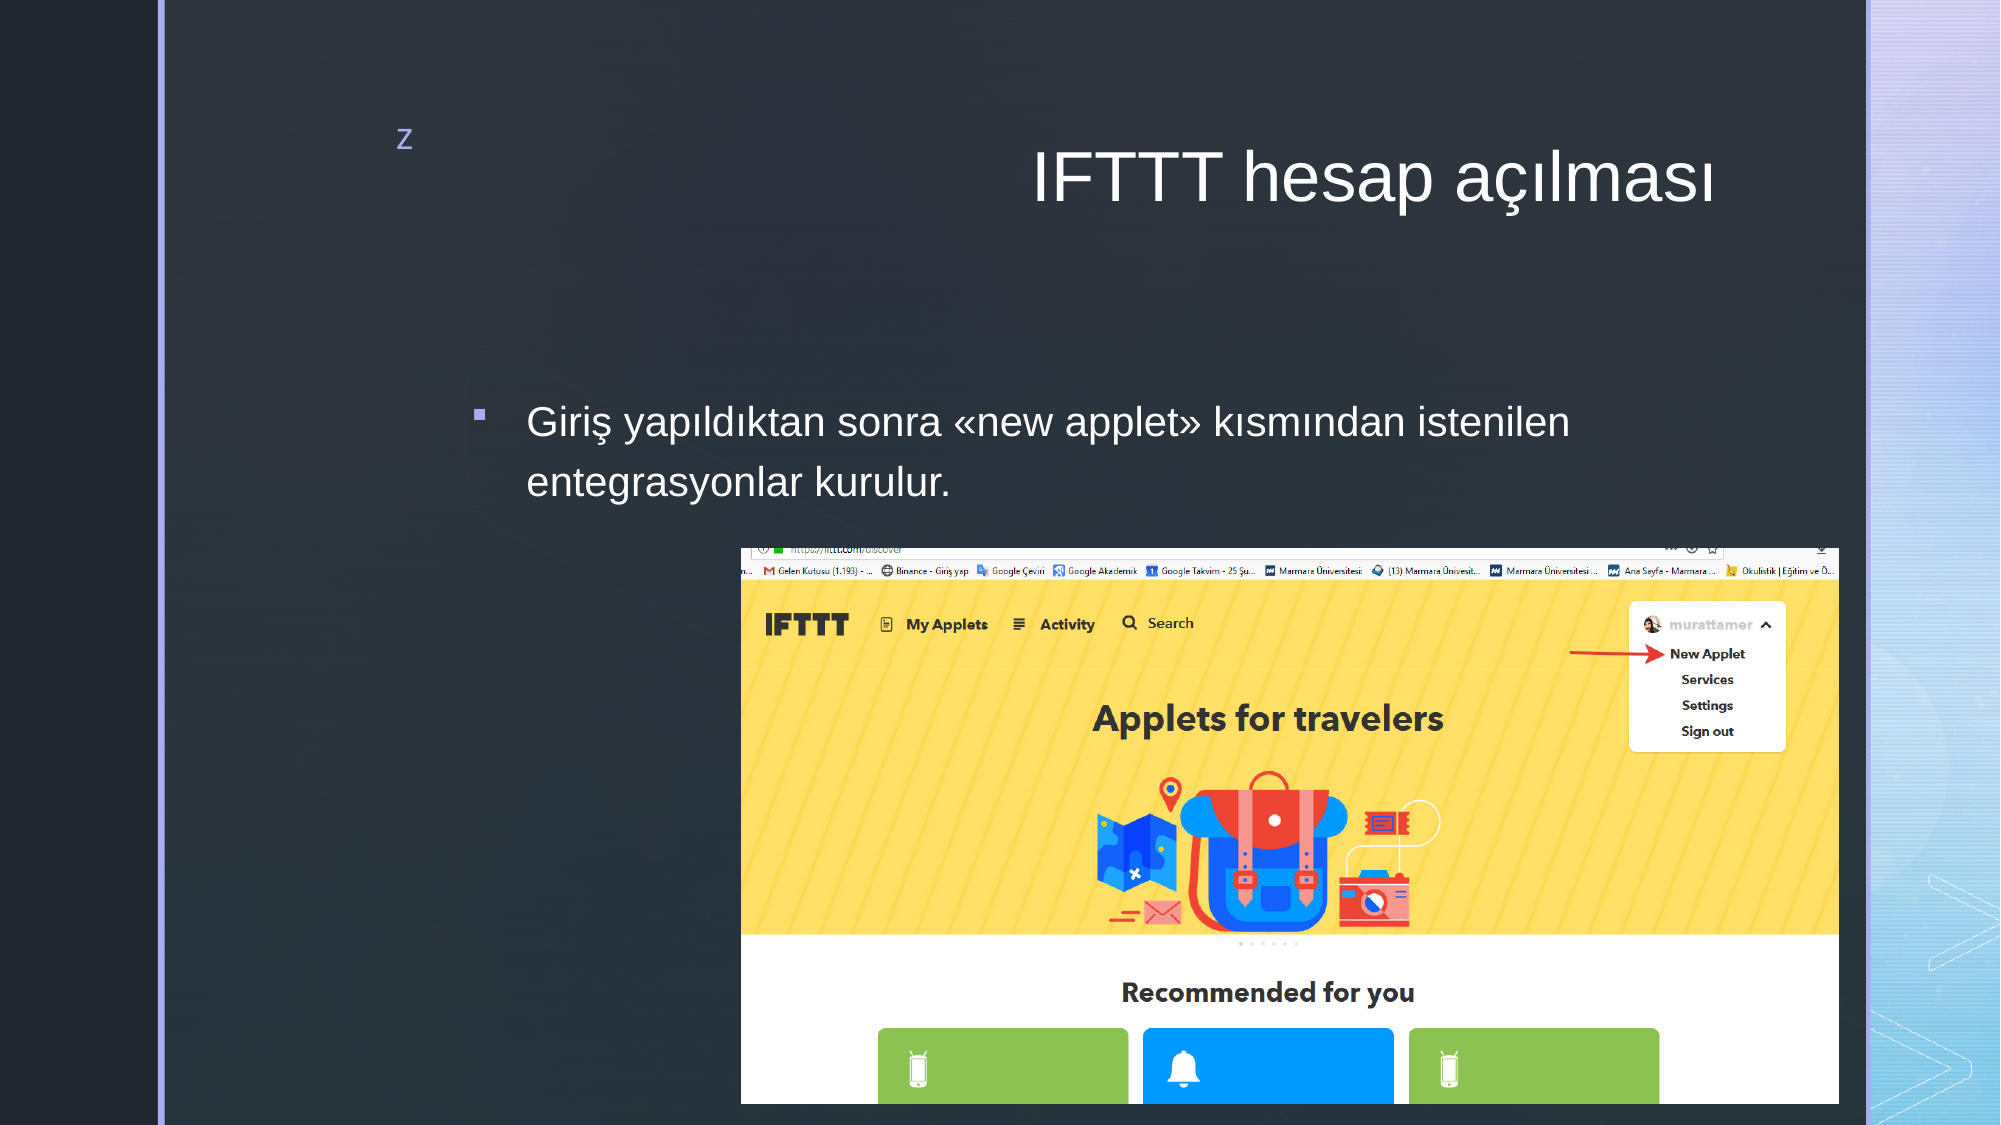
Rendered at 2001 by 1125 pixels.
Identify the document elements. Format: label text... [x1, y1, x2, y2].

list Giriş yapıldıktan sonra «new applet» kısmından istenilen entegrasyonlar kurulur. [454, 336, 1734, 554]
title IFTTT hesap açılması [428, 132, 1734, 310]
picture [1871, 0, 2001, 1125]
picture [740, 548, 1839, 1104]
